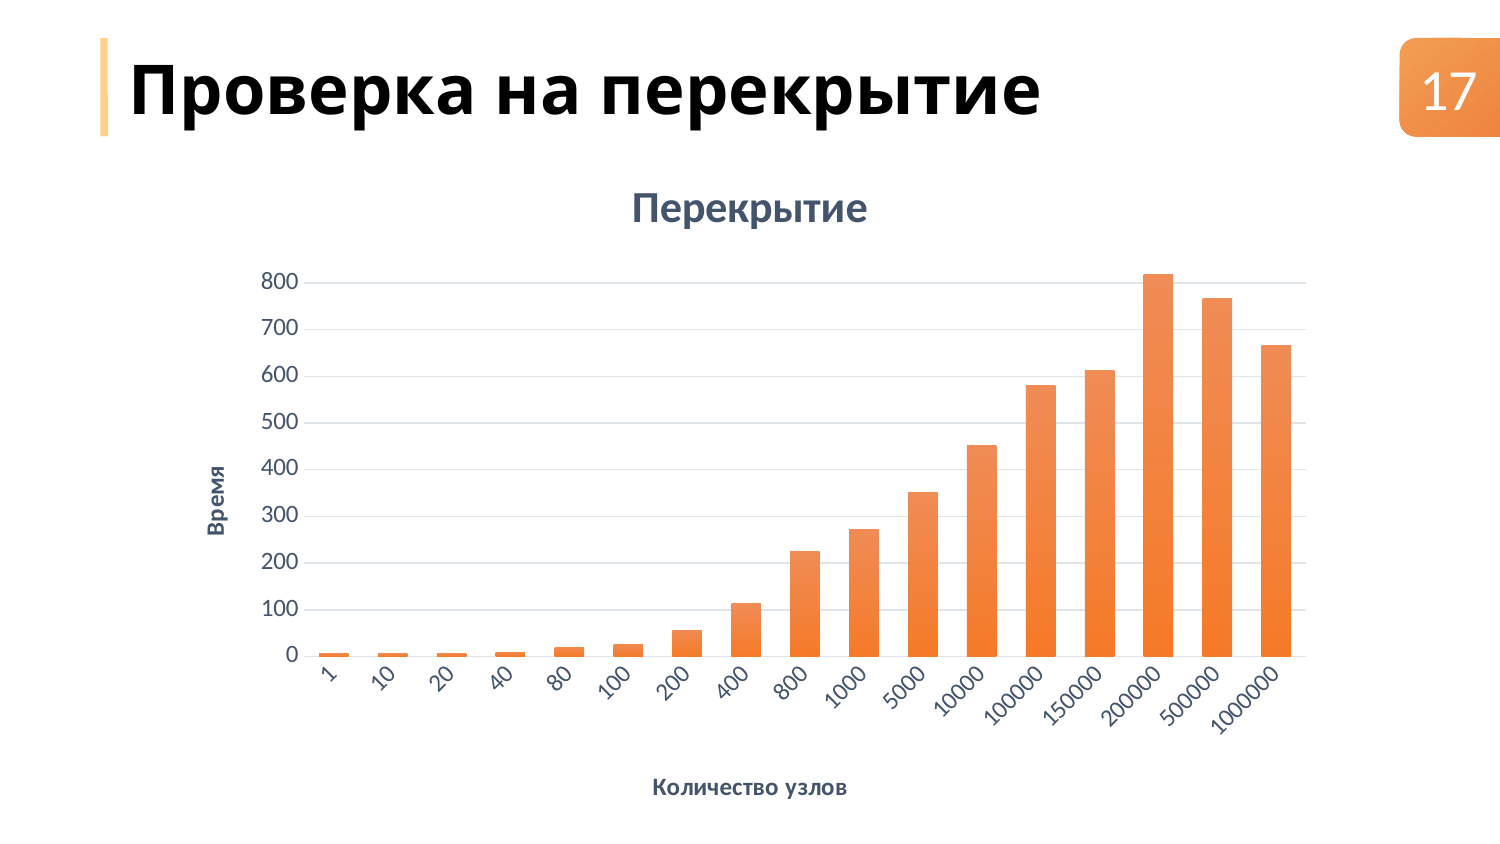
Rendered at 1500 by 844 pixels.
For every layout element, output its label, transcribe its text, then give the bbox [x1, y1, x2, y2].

text_box [1398, 36, 1500, 138]
text_box [99, 36, 109, 138]
text_box 17 [1404, 44, 1500, 130]
chart [170, 154, 1329, 821]
text_box Проверка на перекрытие [113, 37, 1231, 136]
